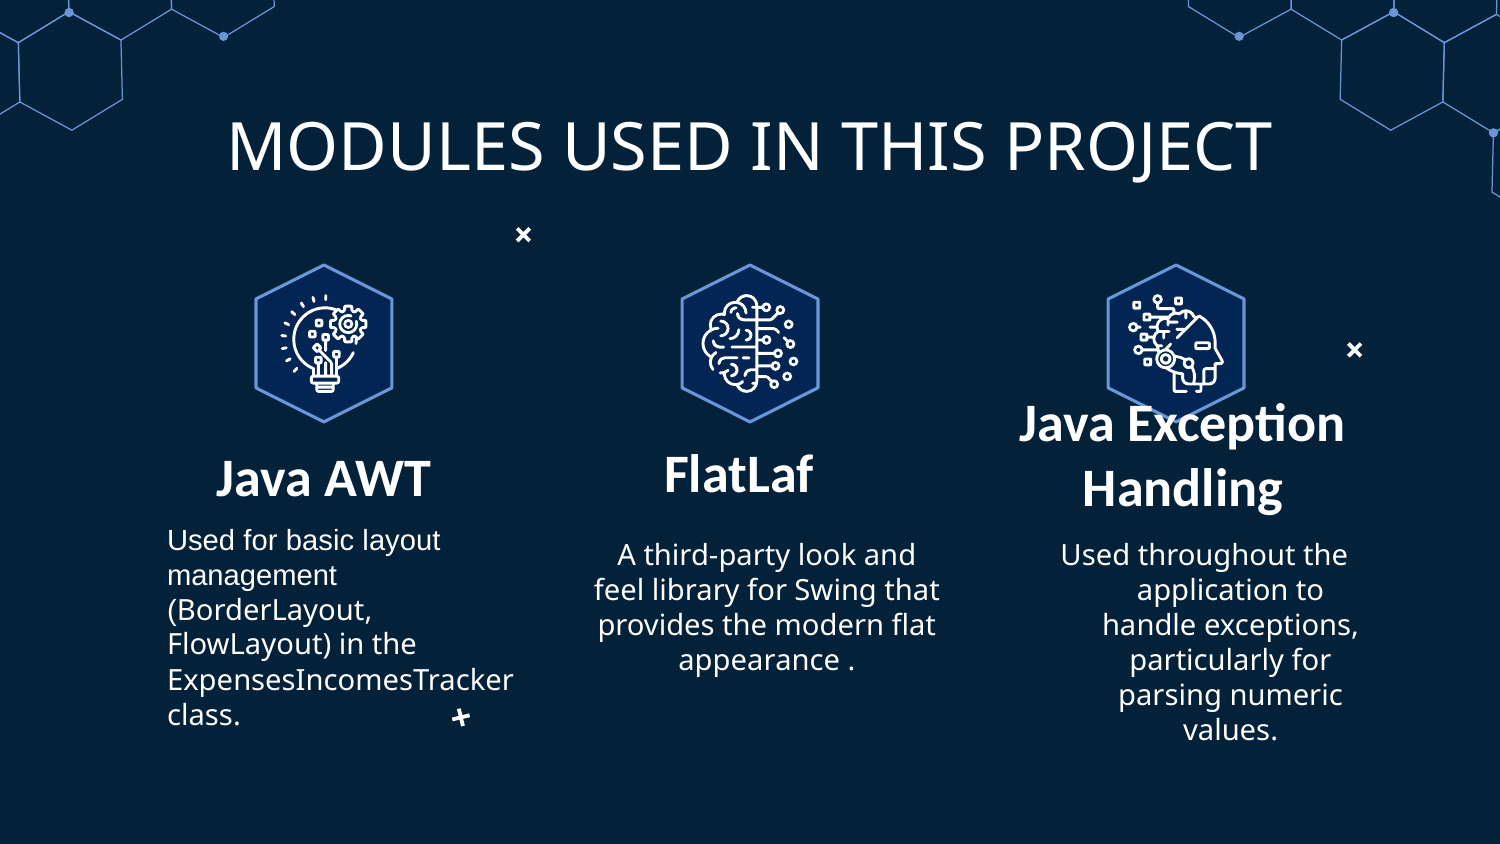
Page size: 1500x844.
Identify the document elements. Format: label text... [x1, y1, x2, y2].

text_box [701, 293, 799, 394]
subtitle Used throughout the application to handle exceptions, particularly for parsing numeric values. [1004, 521, 1382, 787]
subtitle A third-party look and feel library for Swing that provides the modern flat appearance . [578, 521, 956, 772]
text_box [682, 265, 818, 387]
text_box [454, 710, 468, 724]
text_box [256, 265, 392, 373]
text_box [1348, 343, 1362, 357]
text_box [1108, 265, 1245, 365]
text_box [1127, 293, 1225, 394]
subtitle FlatLaf [573, 387, 917, 519]
subtitle Used for basic layout management (BorderLayout, FlowLayout) in the ExpensesIncomesTracker class. [152, 373, 545, 844]
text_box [280, 293, 368, 394]
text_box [516, 228, 530, 242]
subtitle Java Exception Handling [917, 365, 1449, 532]
title MODULES USED IN THIS PROJECT [118, 88, 1382, 183]
